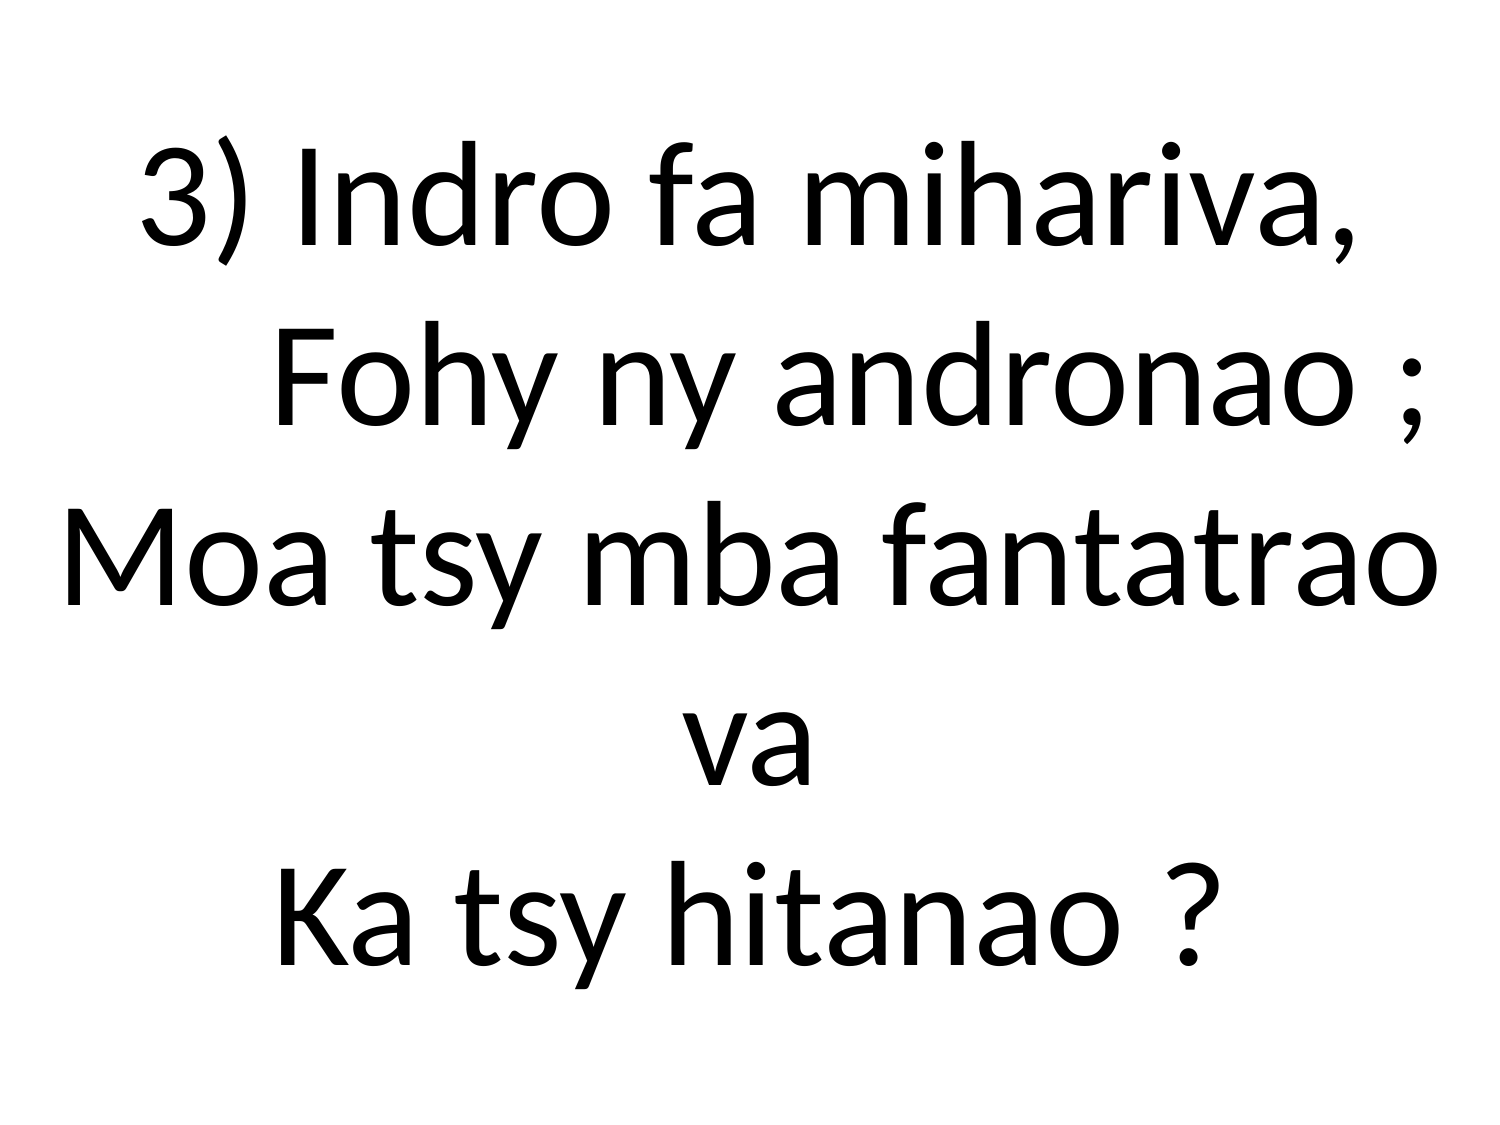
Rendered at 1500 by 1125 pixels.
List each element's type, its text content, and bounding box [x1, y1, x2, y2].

title 3) Indro fa mihariva, Fohy ny andronao ; Moa tsy mba fantatrao va Ka tsy hitanao ? [0, 46, 1500, 1043]
